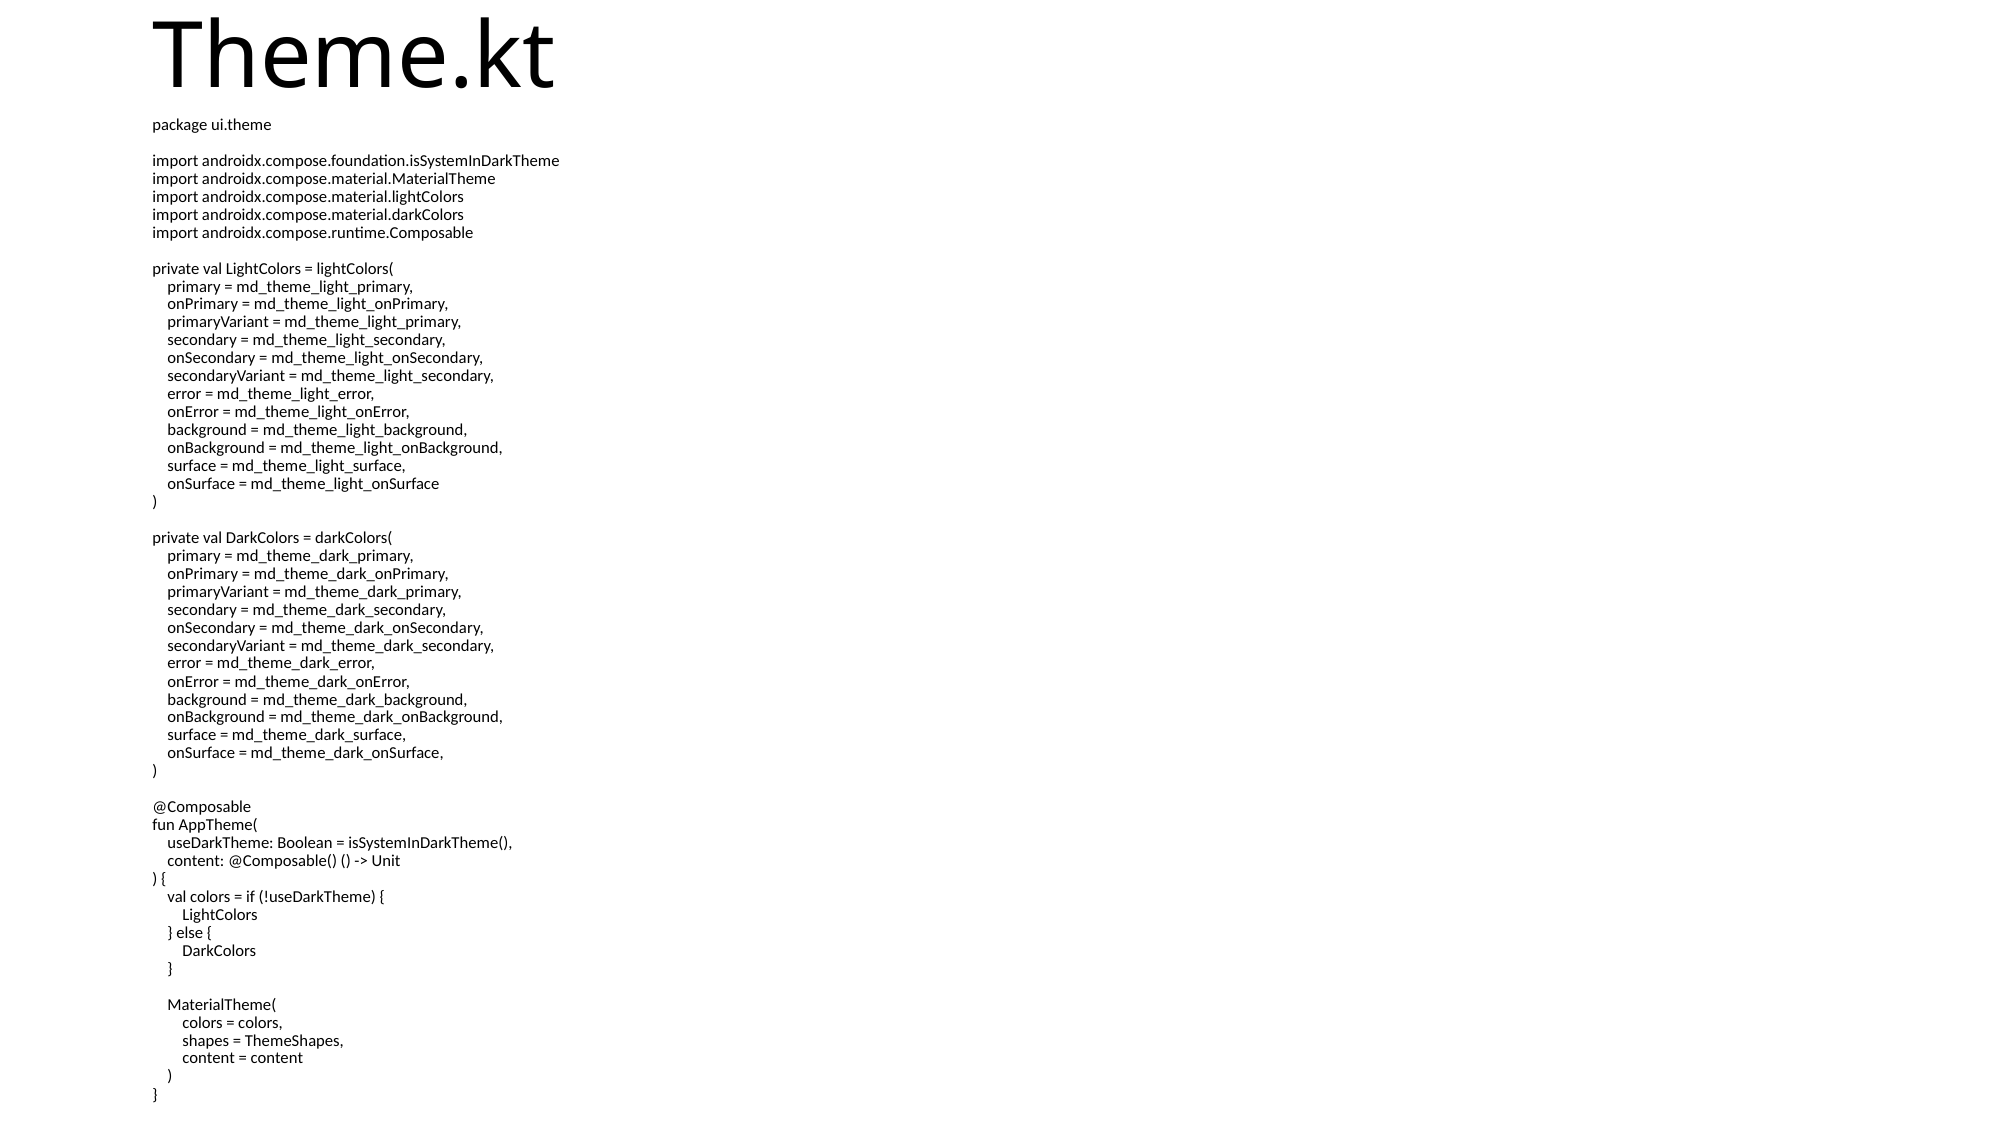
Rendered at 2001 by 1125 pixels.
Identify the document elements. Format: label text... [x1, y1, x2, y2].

list package ui.theme import androidx.compose.foundation.isSystemInDarkTheme import androidx.compose.material.MaterialTheme import androidx.compose.material.lightColors import androidx.compose.material.darkColors import androidx.compose.runtime.Composable private val LightColors = lightColors( primary = md_theme_light_primary, onPrimary = md_theme_light_onPrimary, primaryVariant = md_theme_light_primary, secondary = md_theme_light_secondary, onSecondary = md_theme_light_onSecondary, secondaryVariant = md_theme_light_secondary, error = md_theme_light_error, onError = md_theme_light_onError, background = md_theme_light_background, onBackground = md_theme_light_onBackground, surface = md_theme_light_surface, onSurface = md_theme_light_onSurface ) private val DarkColors = darkColors( primary = md_theme_dark_primary, onPrimary = md_theme_dark_onPrimary, primaryVariant = md_theme_dark_primary, secondary = md_theme_dark_secondary, onSecondary = md_theme_dark_onSecondary, secondaryVariant = md_theme_dark_secondary, error = md_theme_dark_error, onError = md_theme_dark_onError, background = md_theme_dark_background, onBackground = md_theme_dark_onBackground, surface = md_theme_dark_surface, onSurface = md_theme_dark_onSurface, ) @Composable fun AppTheme( useDarkTheme: Boolean = isSystemInDarkTheme(), content: @Composable() () -> Unit ) { val colors = if (!useDarkTheme) { LightColors } else { DarkColors } MaterialTheme( colors = colors, shapes = ThemeShapes, content = content ) } [137, 108, 1863, 1014]
title Theme.kt [137, 0, 1863, 108]
